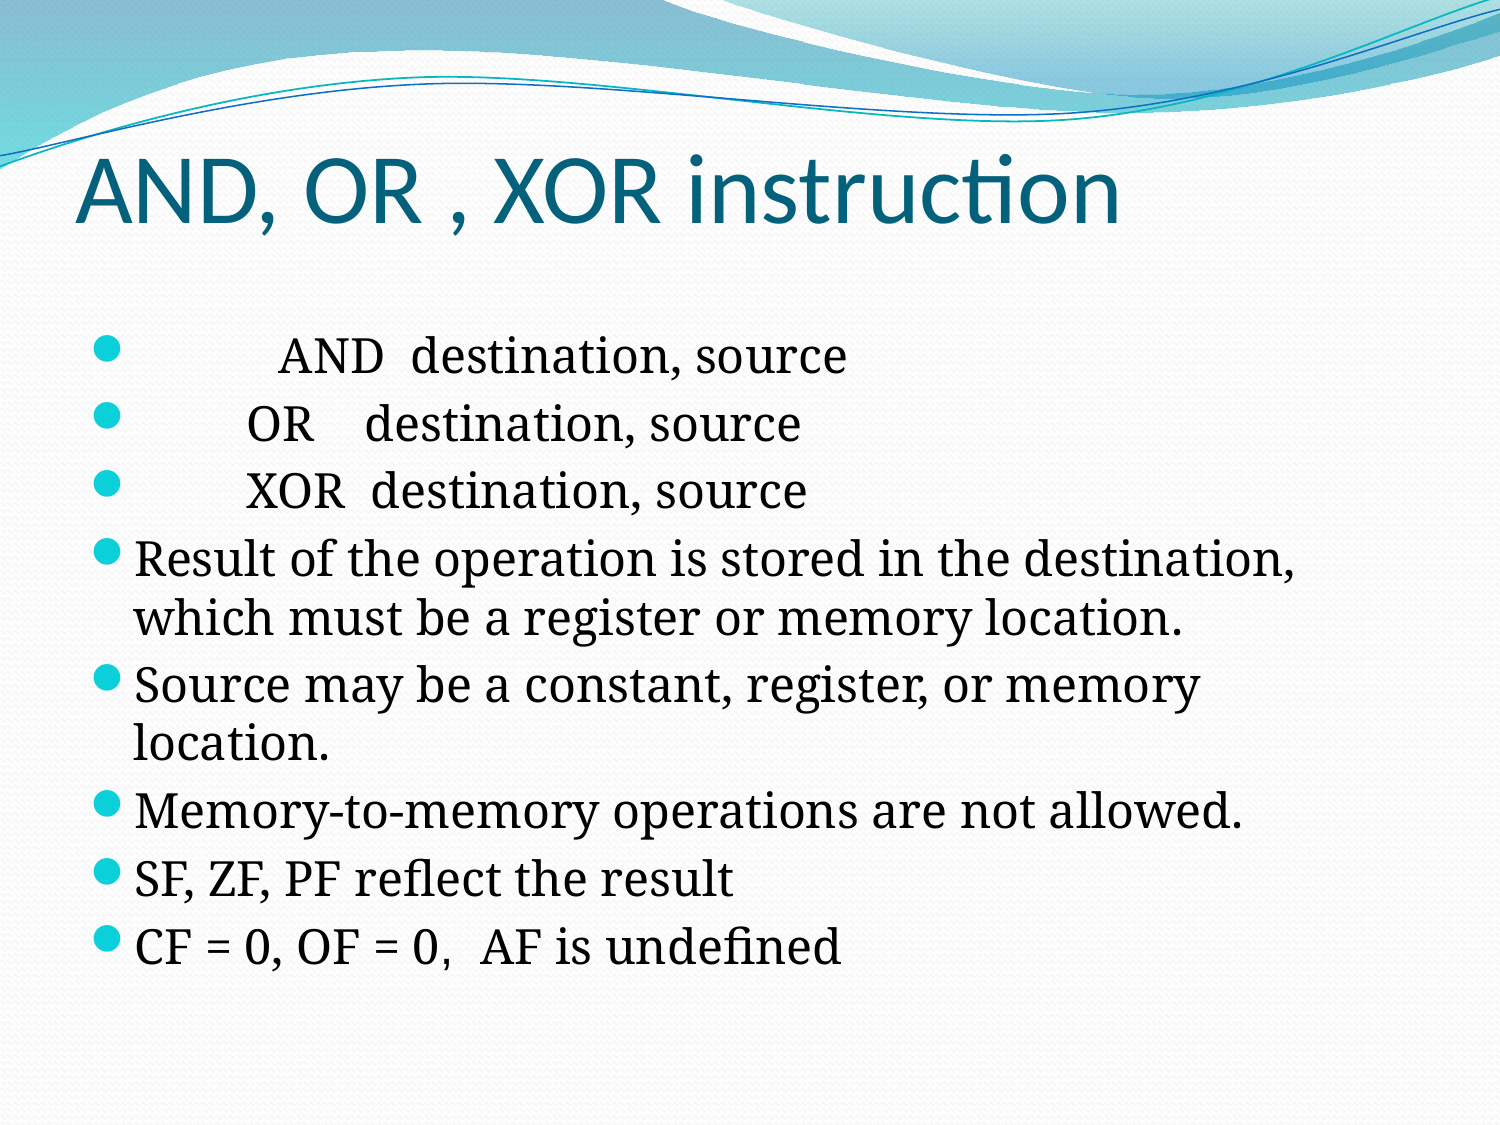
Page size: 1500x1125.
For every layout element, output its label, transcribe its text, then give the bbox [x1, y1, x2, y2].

list AND destination, source OR destination, source XOR destination, source Result of the operation is stored in the destination, which must be a register or memory location. Source may be a constant, register, or memory location. Memory-to-memory operations are not allowed. SF, ZF, PF reflect the result CF = 0, OF = 0, AF is undefined [75, 317, 1425, 988]
title AND, OR , XOR instruction [75, 115, 1425, 244]
